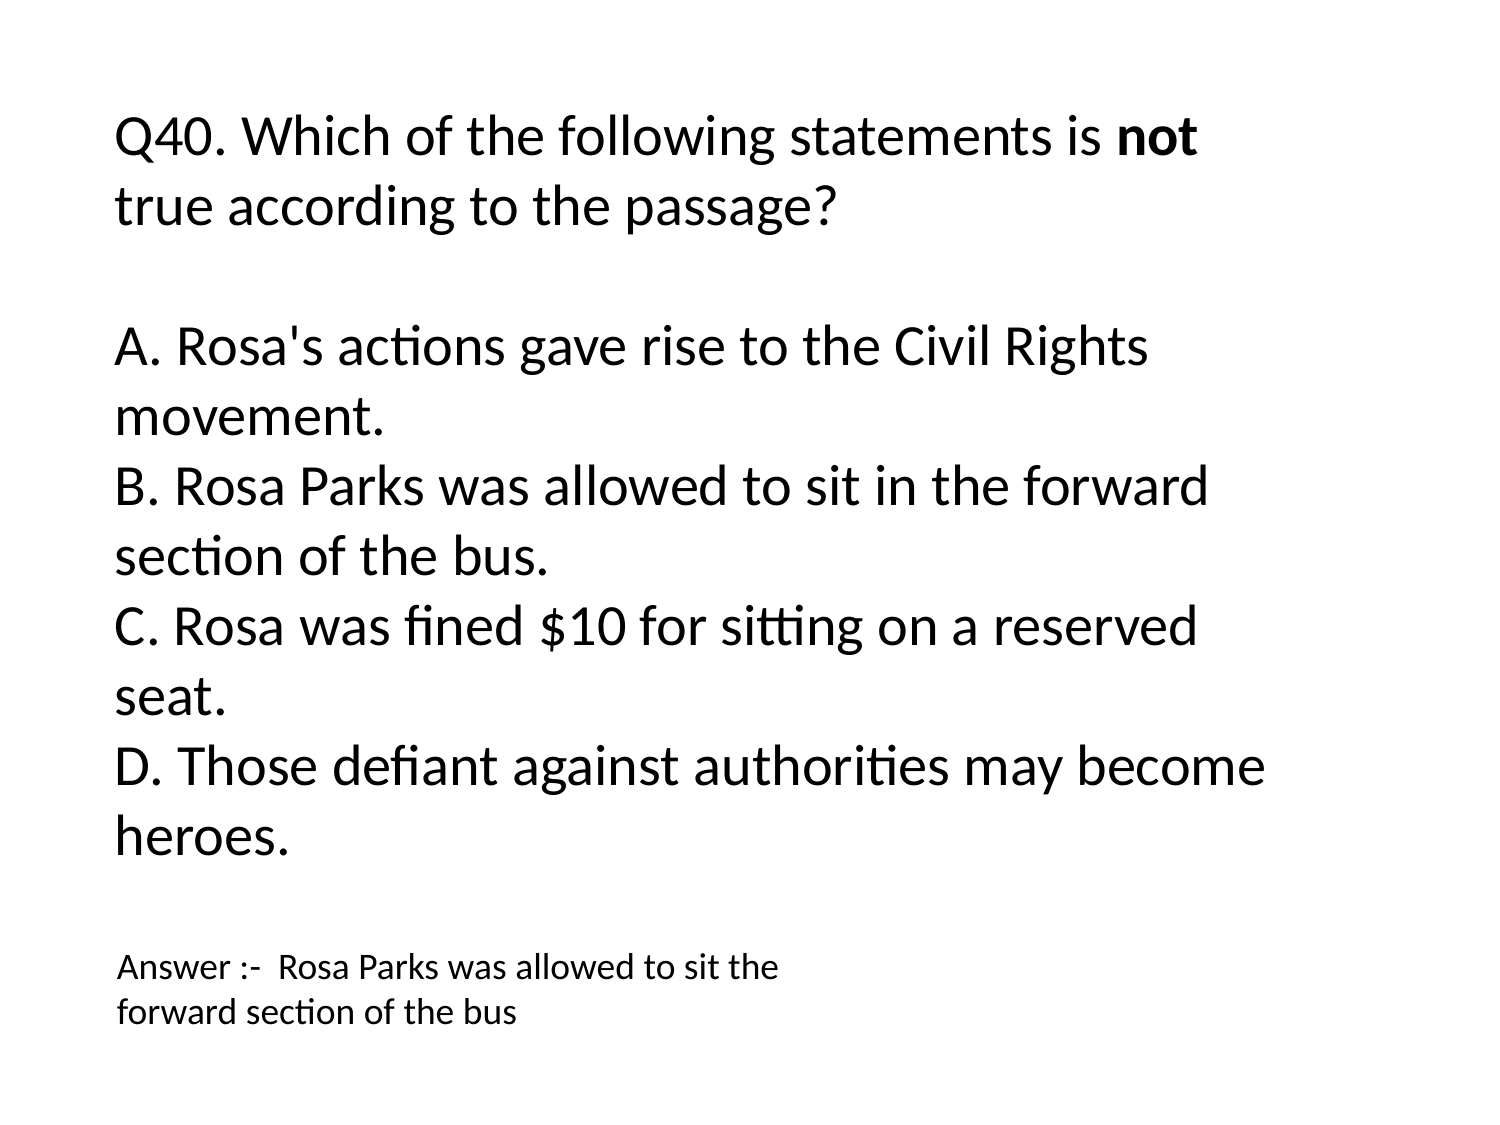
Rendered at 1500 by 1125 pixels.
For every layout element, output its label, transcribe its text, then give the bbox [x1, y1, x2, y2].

text_box Q40. Which of the following statements is not true according to the passage? A. Rosa's actions gave rise to the Civil Rights movement. B. Rosa Parks was allowed to sit in the forward section of the bus. C. Rosa was fined $10 for sitting on a reserved seat. D. Those defiant against authorities may become heroes. [100, 90, 1317, 875]
text_box Answer :- Rosa Parks was allowed to sit the forward section of the bus [102, 934, 852, 1040]
